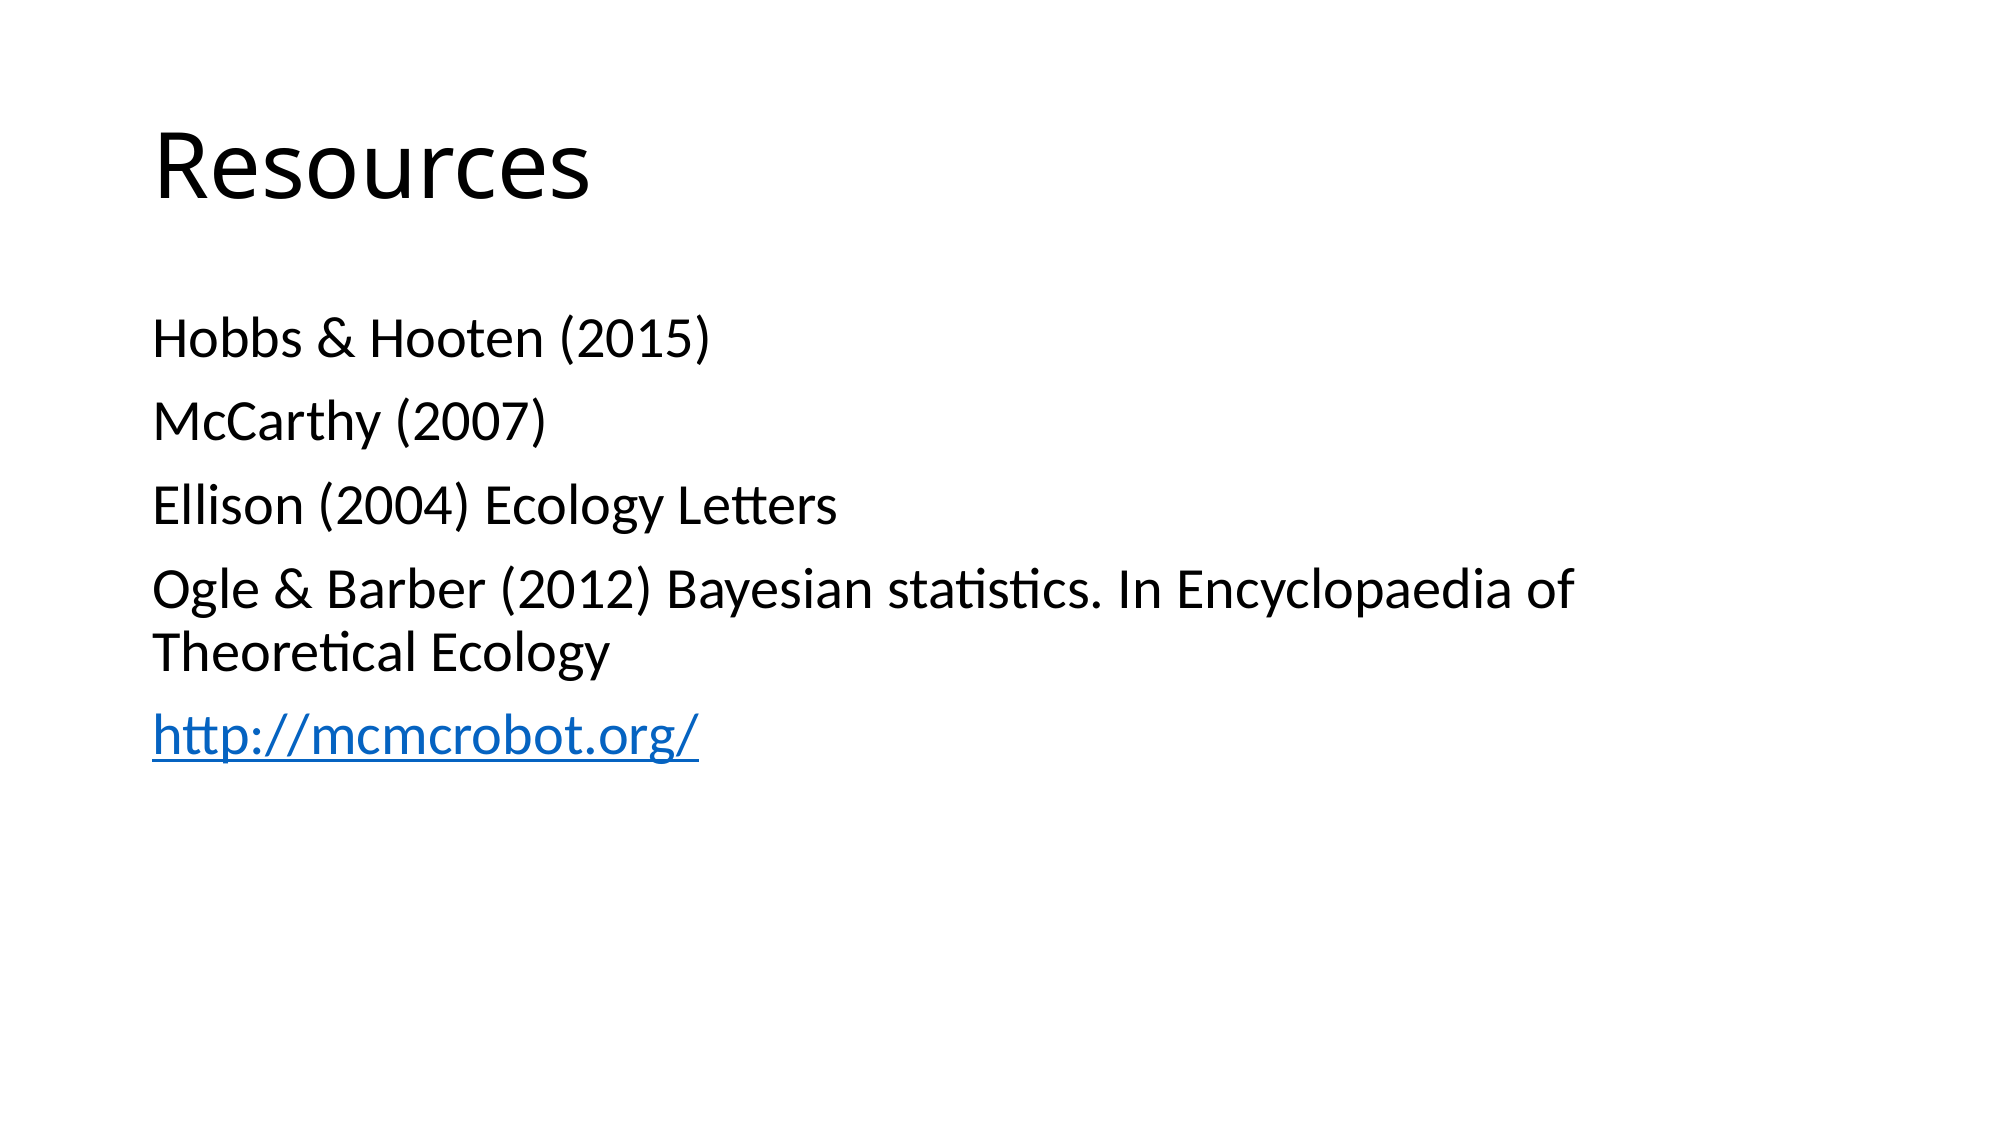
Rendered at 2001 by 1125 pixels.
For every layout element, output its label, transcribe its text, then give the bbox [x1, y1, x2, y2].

list Hobbs & Hooten (2015) McCarthy (2007) Ellison (2004) Ecology Letters Ogle & Barber (2012) Bayesian statistics. In Encyclopaedia of Theoretical Ecology http://mcmcrobot.org/ [137, 299, 1863, 1014]
title Resources [137, 59, 1863, 278]
